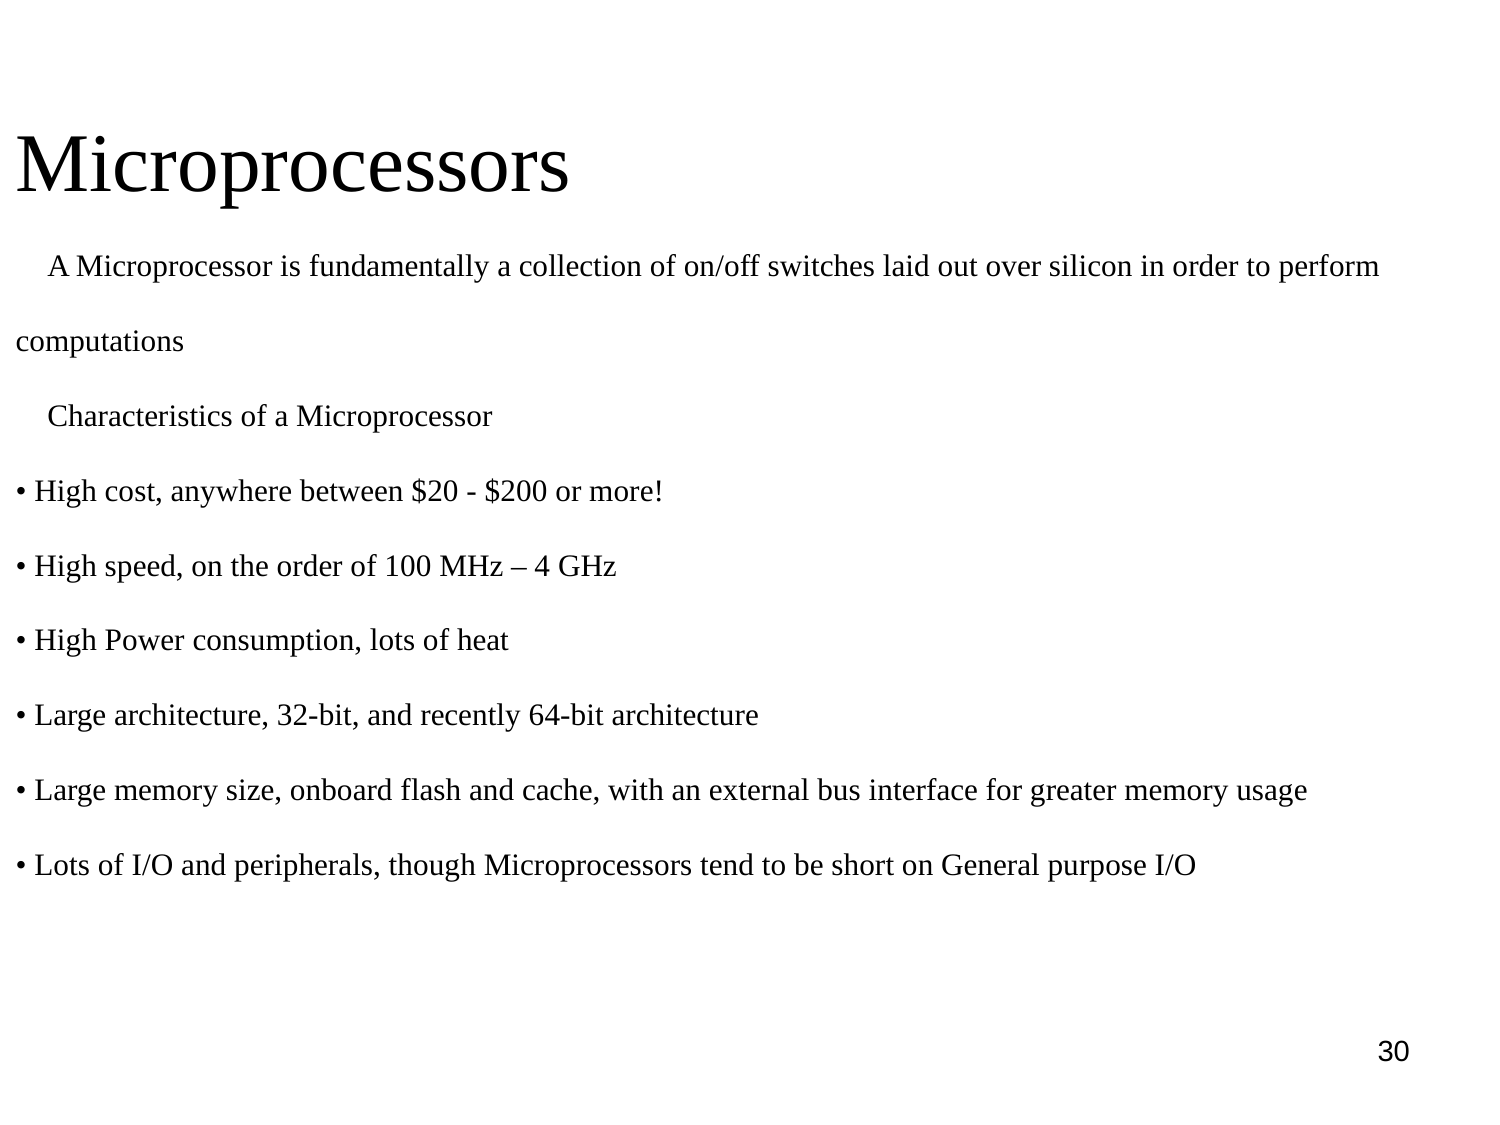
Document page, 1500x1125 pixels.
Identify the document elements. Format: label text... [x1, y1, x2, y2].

slide_number 30 [1074, 1024, 1426, 1103]
text_box Microprocessors 􀁺 A Microprocessor is fundamentally a collection of on/off switches laid out over silicon in order to perform computations 􀁺 Characteristics of a Microprocessor • High cost, anywhere between $20 - $200 or more! • High speed, on the order of 100 MHz – 4 GHz • High Power consumption, lots of heat • Large architecture, 32-bit, and recently 64-bit architecture • Large memory size, onboard flash and cache, with an external bus interface for greater memory usage • Lots of I/O and peripherals, though Microprocessors tend to be short on General purpose I/O [0, 0, 1500, 890]
